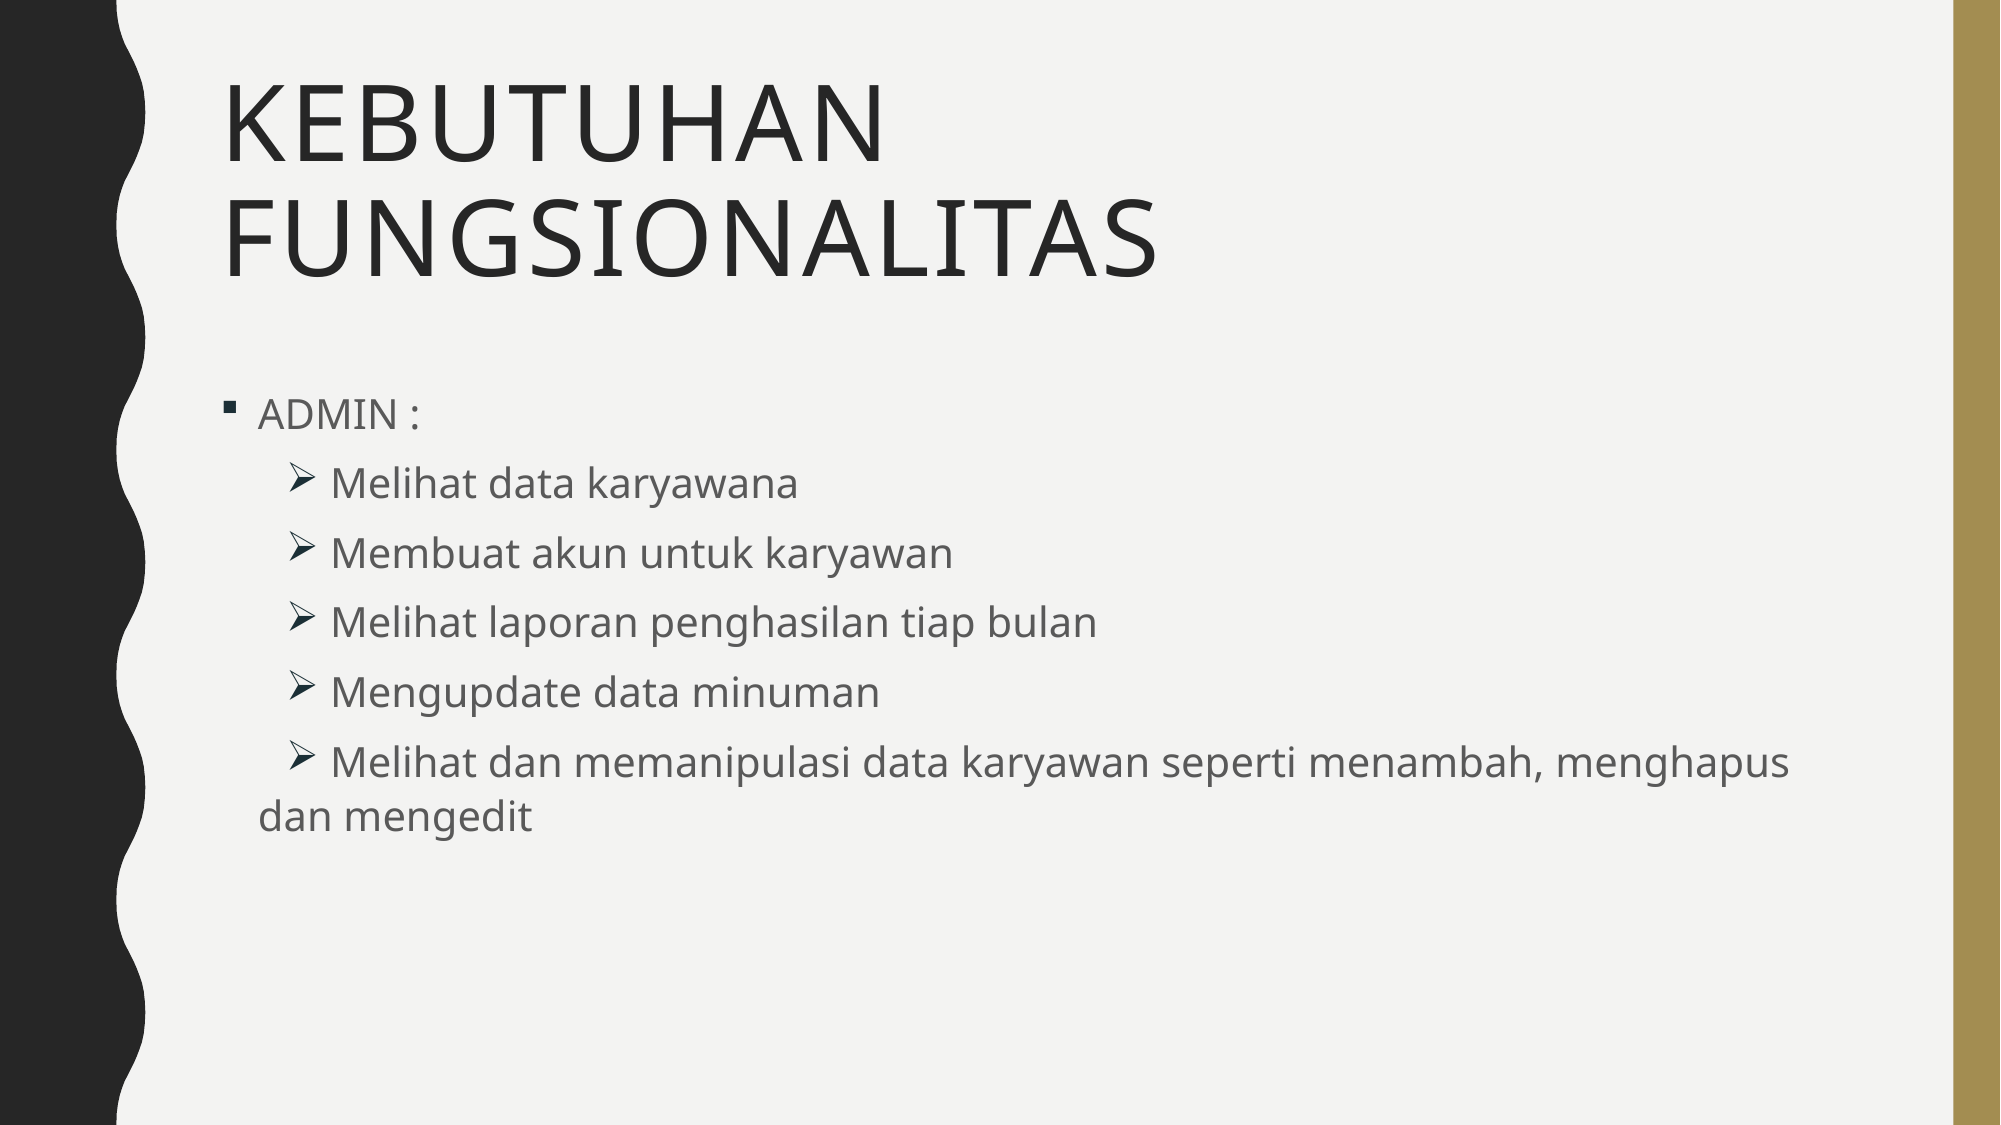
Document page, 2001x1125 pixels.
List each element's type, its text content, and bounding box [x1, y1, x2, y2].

list ADMIN : Melihat data karyawana Membuat akun untuk karyawan Melihat laporan penghasilan tiap bulan Mengupdate data minuman Melihat dan memanipulasi data karyawan seperti menambah, menghapus dan mengedit [205, 375, 1875, 965]
title KEBUTUHAN FUNGSIONALITAS [205, 62, 1875, 308]
